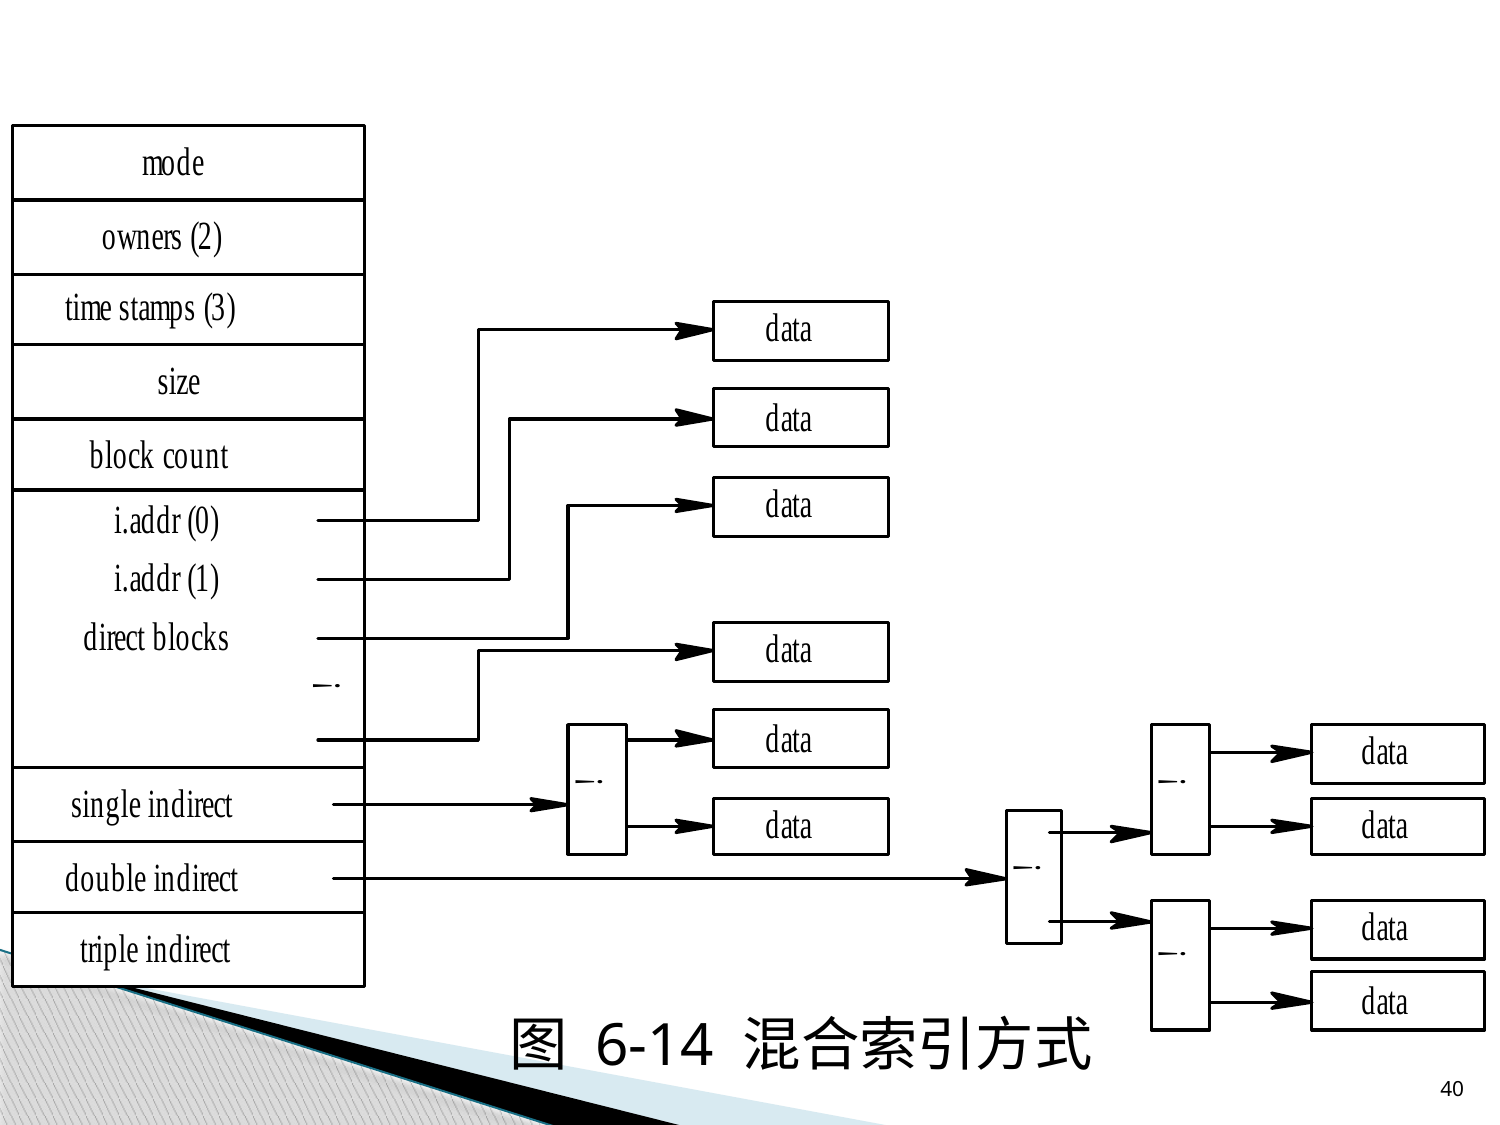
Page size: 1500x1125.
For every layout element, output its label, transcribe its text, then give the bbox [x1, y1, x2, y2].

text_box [0, 113, 1500, 1046]
text_box 图 6-14 混合索引方式 [495, 1057, 1121, 1085]
slide_number 40 [1418, 1057, 1479, 1112]
